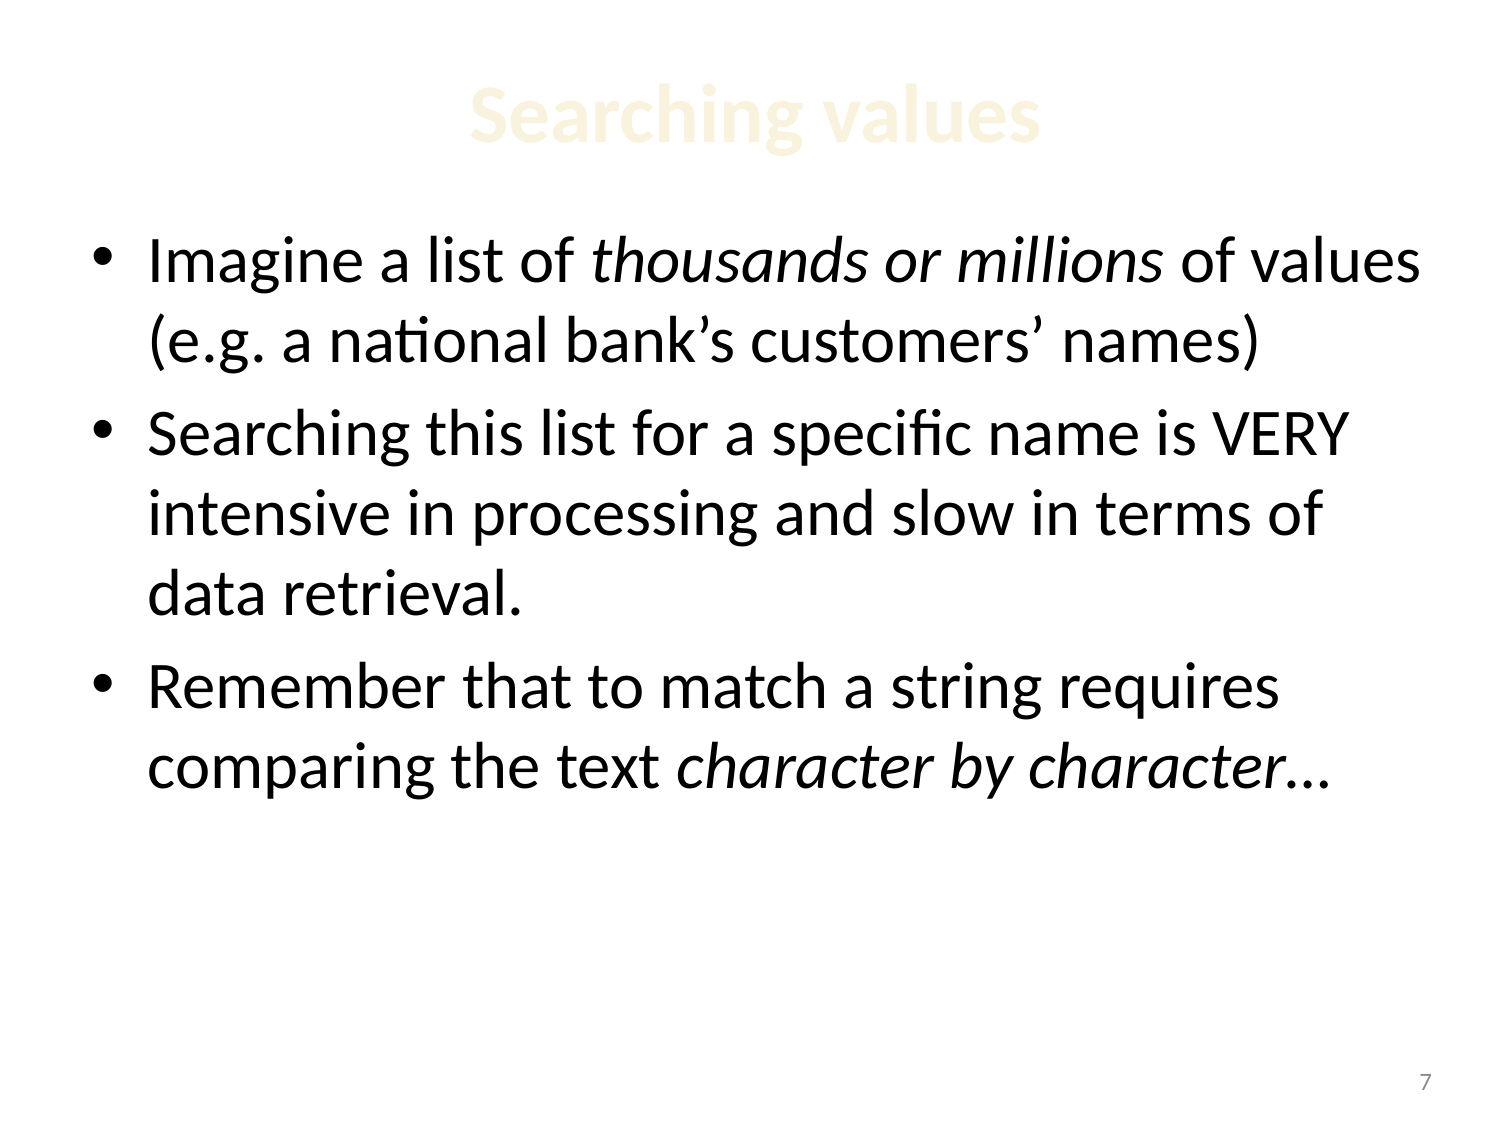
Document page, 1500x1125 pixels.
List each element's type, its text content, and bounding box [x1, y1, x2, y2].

slide_number 1 [1376, 1058, 1447, 1103]
list Imagine a list of thousands or millions of values (e.g. a national bank’s customers’ names) Searching this list for a specific name is VERY intensive in processing and slow in terms of data retrieval. Remember that to match a string requires comparing the text character by character… [76, 208, 1467, 1012]
title Searching values [29, 45, 1483, 173]
